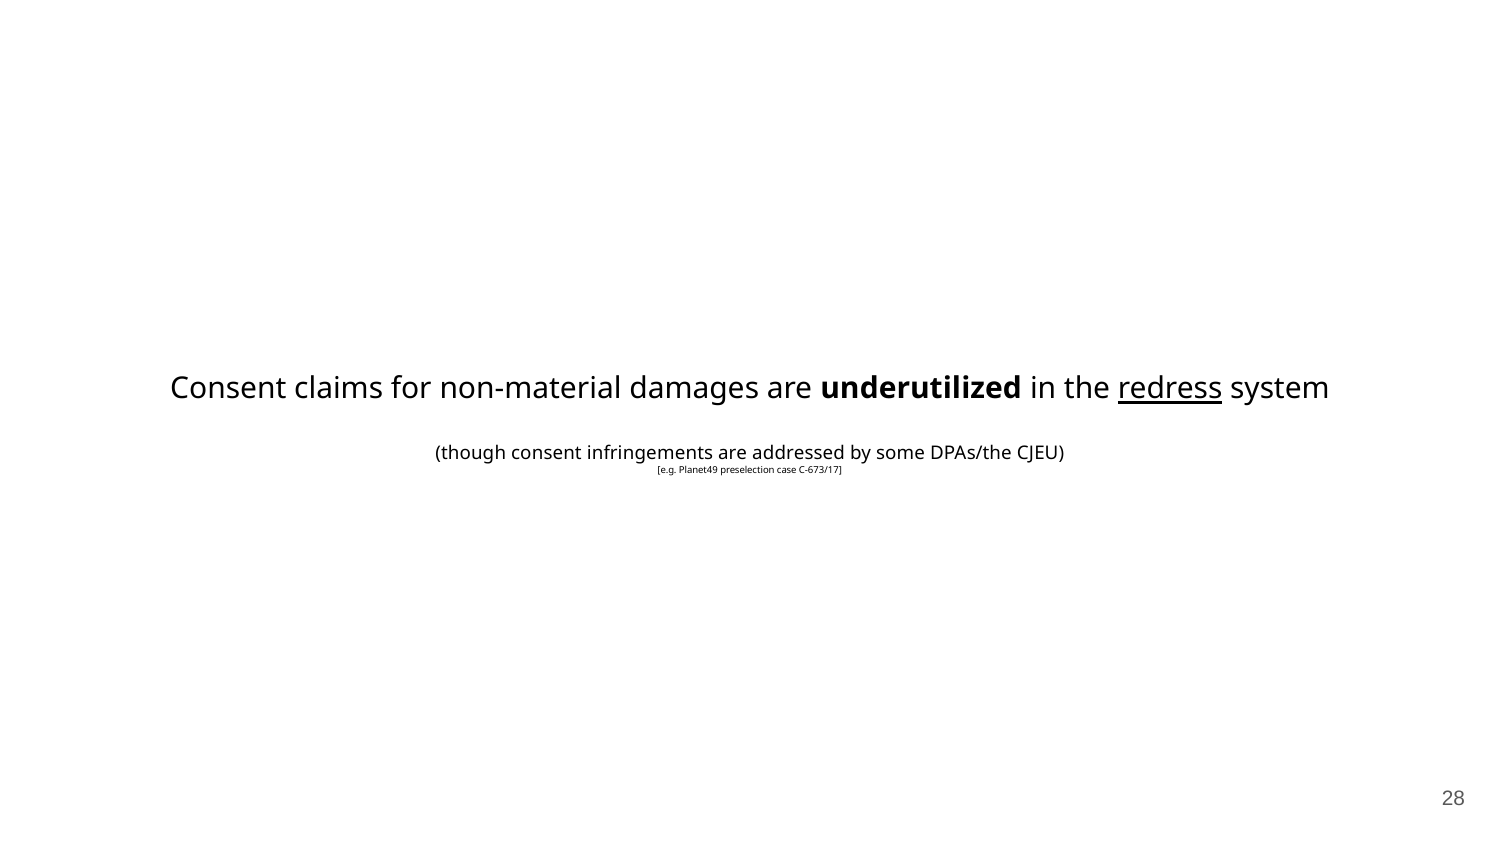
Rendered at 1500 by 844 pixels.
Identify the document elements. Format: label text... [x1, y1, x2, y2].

slide_number ‹#› [1389, 764, 1480, 830]
title Consent claims for non-material damages are underutilized in the redress system (though consent infringements are addressed by some DPAs/the CJEU) [e.g. Planet49 preselection case C-673/17] [51, 352, 1449, 491]
